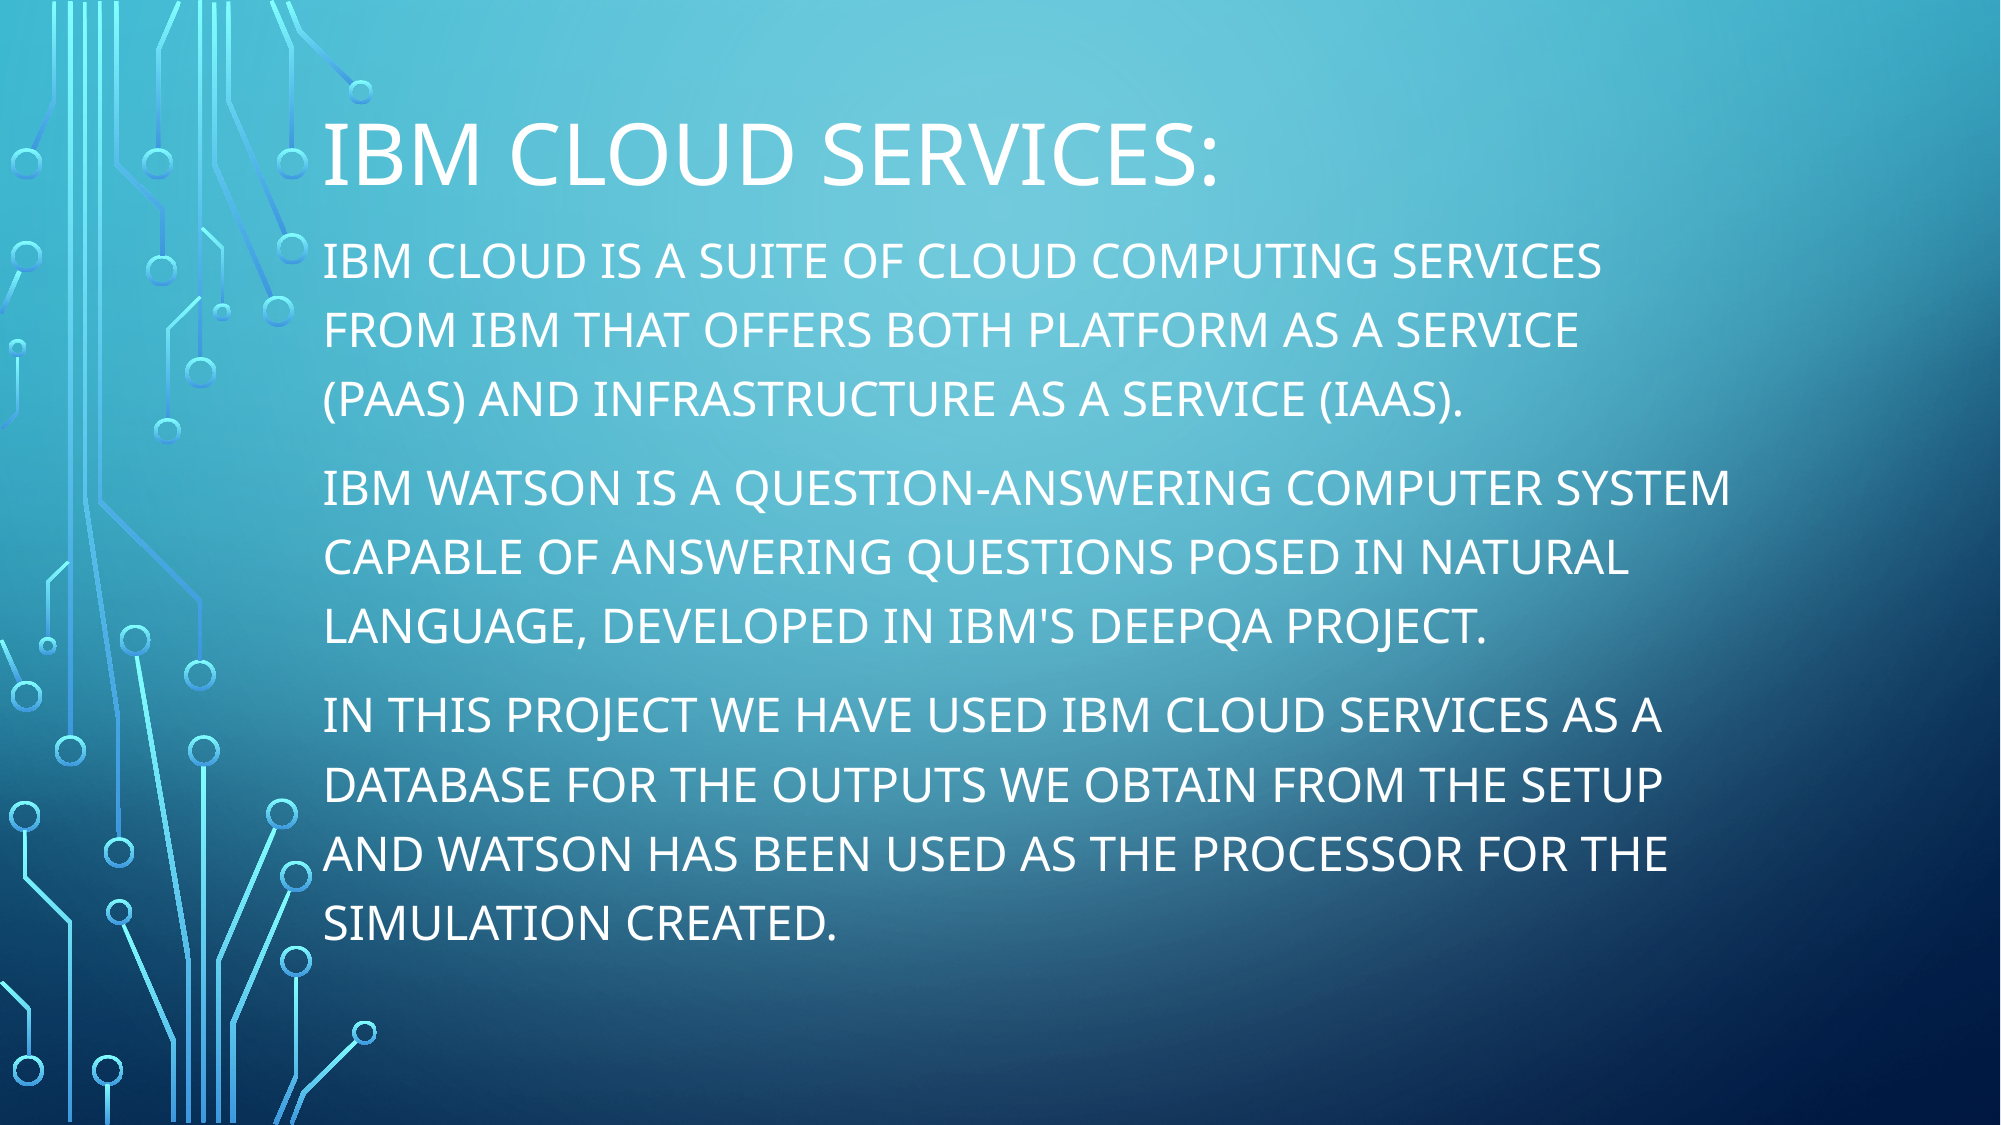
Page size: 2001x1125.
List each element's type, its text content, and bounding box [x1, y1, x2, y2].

title IBM cloud services: [307, 102, 1750, 211]
subtitle IBM Cloud is a suite of cloud computing services from IBM that offers both platform as a service (PaaS) and infrastructure as a service (IaaS). Ibm Watson is a question-answering computer system capable of answering questions posed in natural language, developed in IBM's DeepQA project. In this project we have used ibm cloud services as a database for the outputs we obtain from the setup and Watson has been used as the processor for the simulation created. [307, 211, 1750, 1008]
